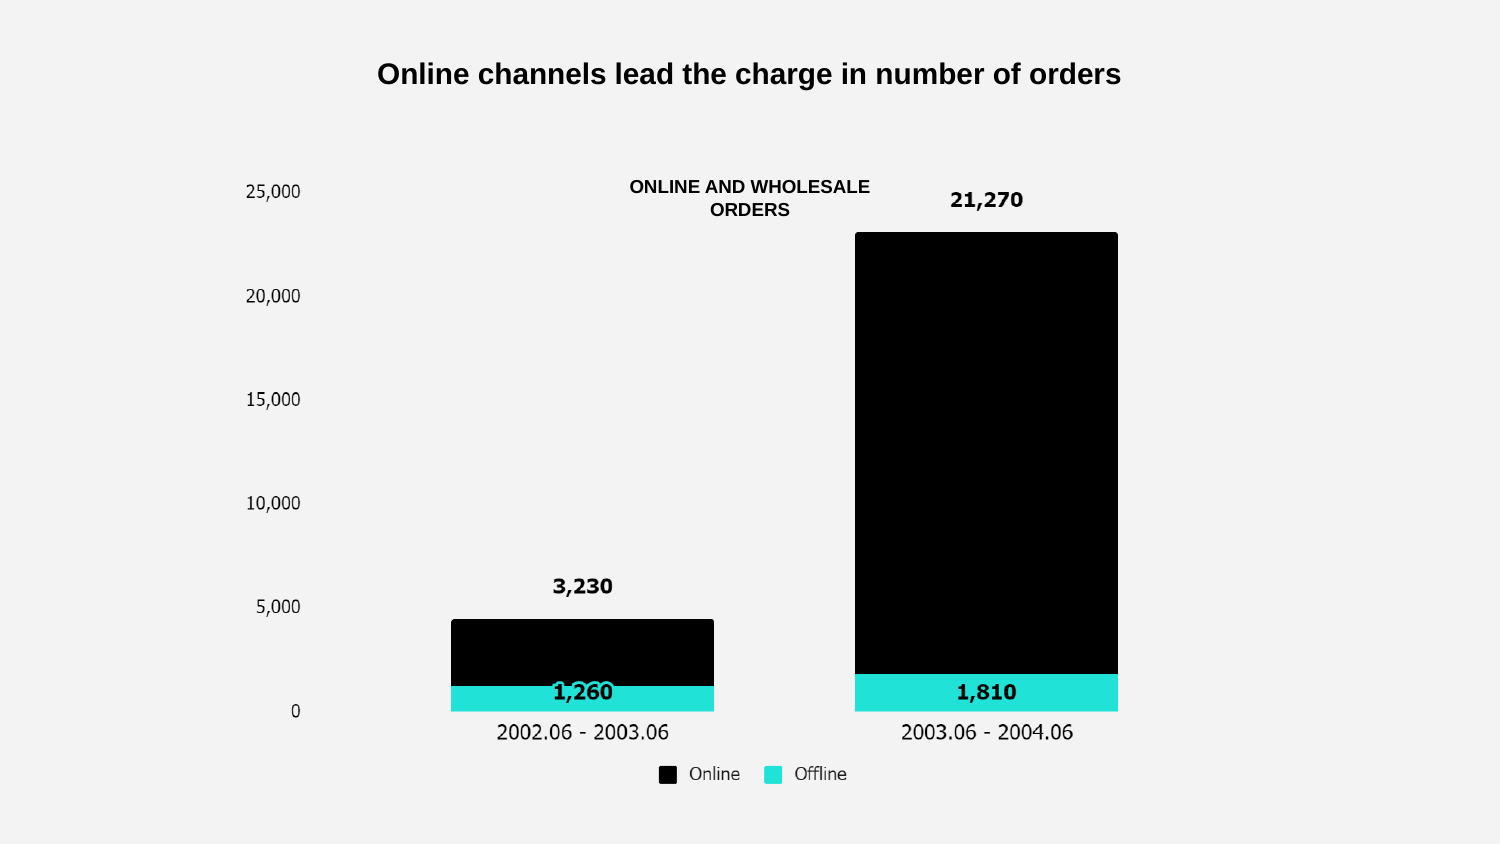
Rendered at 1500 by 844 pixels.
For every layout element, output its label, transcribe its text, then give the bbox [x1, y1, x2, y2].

picture [212, 150, 1293, 817]
title Online channels lead the charge in number of orders [51, 39, 1449, 132]
